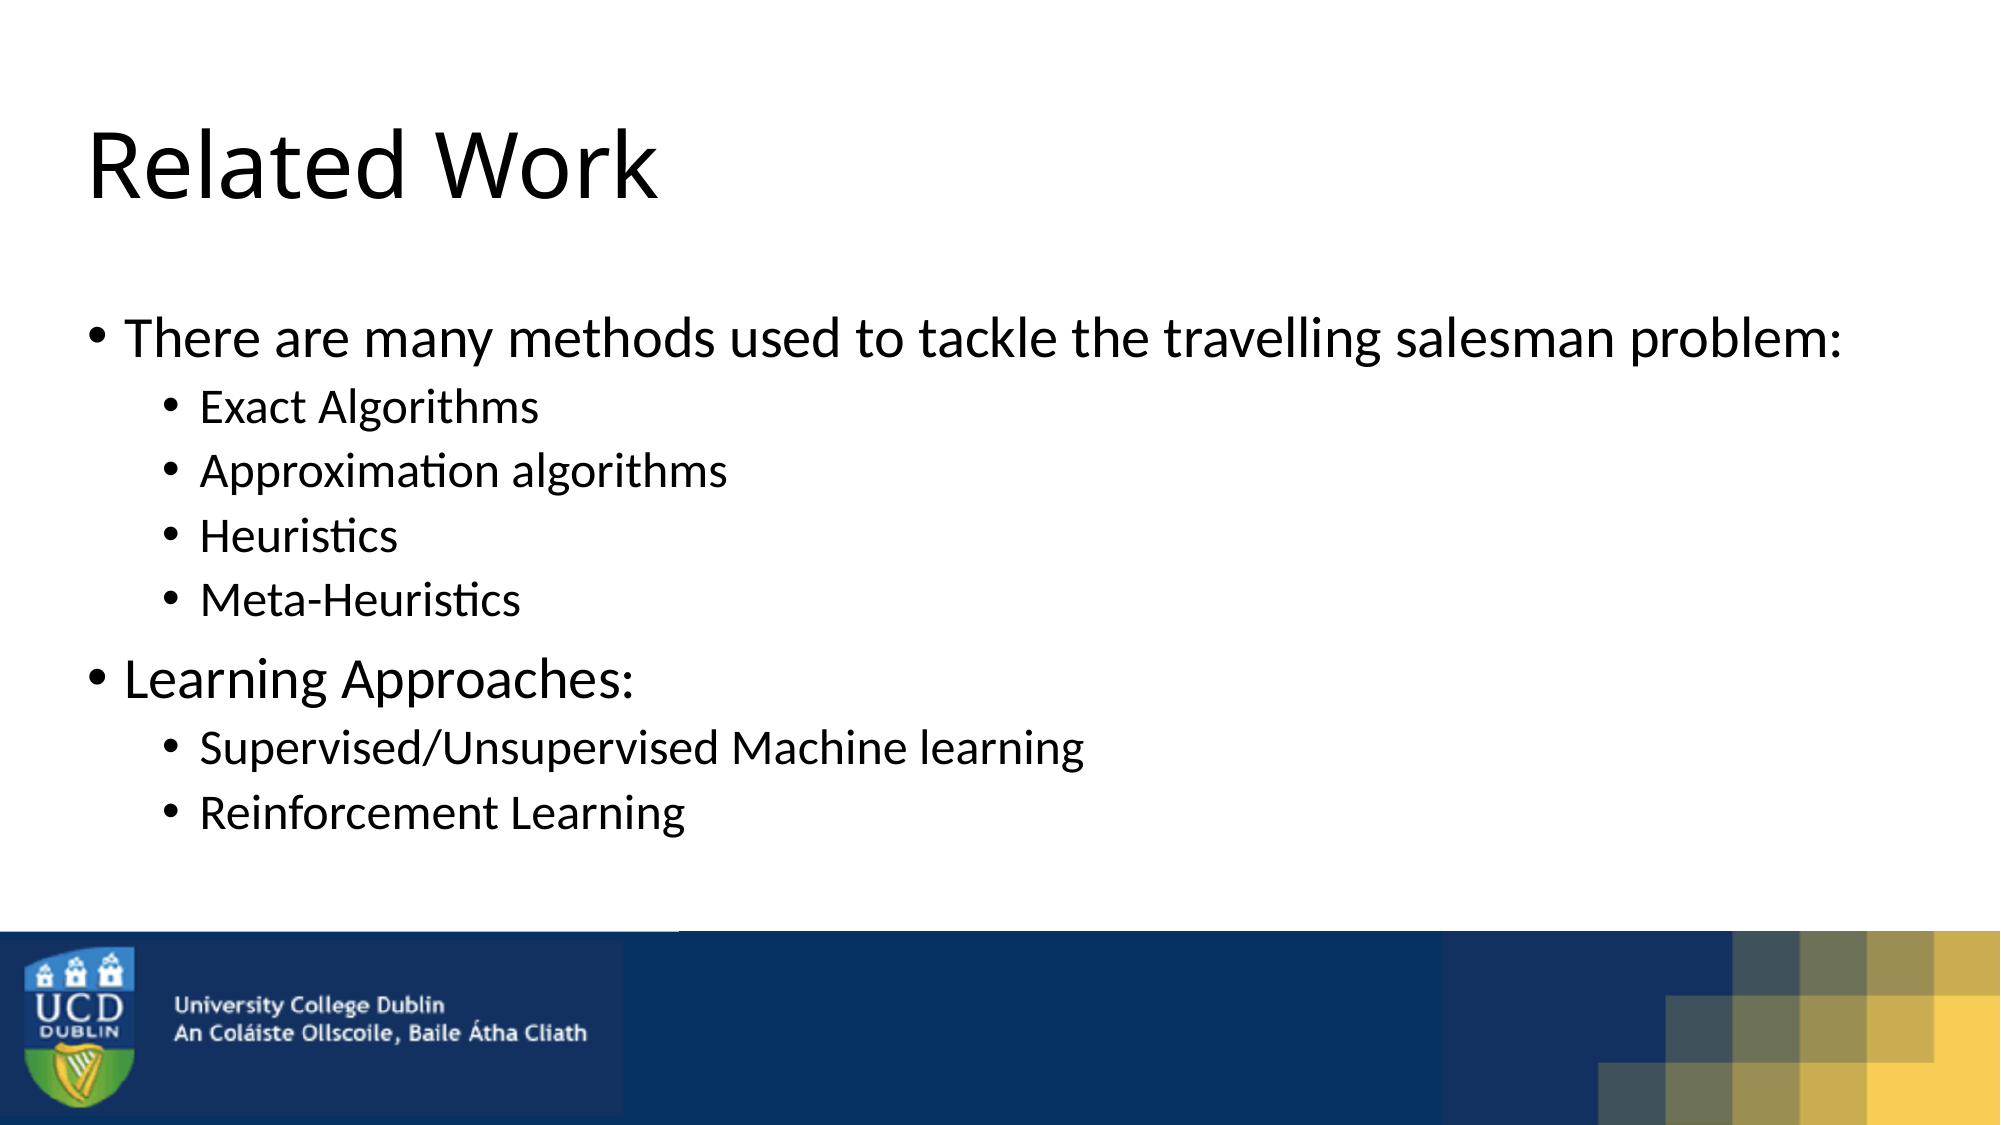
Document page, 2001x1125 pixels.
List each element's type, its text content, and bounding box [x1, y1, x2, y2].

list There are many methods used to tackle the travelling salesman problem: Exact Algorithms Approximation algorithms Heuristics Meta-Heuristics Learning Approaches: Supervised/Unsupervised Machine learning Reinforcement Learning [72, 299, 1933, 919]
picture [0, 940, 623, 1116]
title Related Work [70, 59, 1931, 278]
picture [1442, 931, 2000, 1125]
